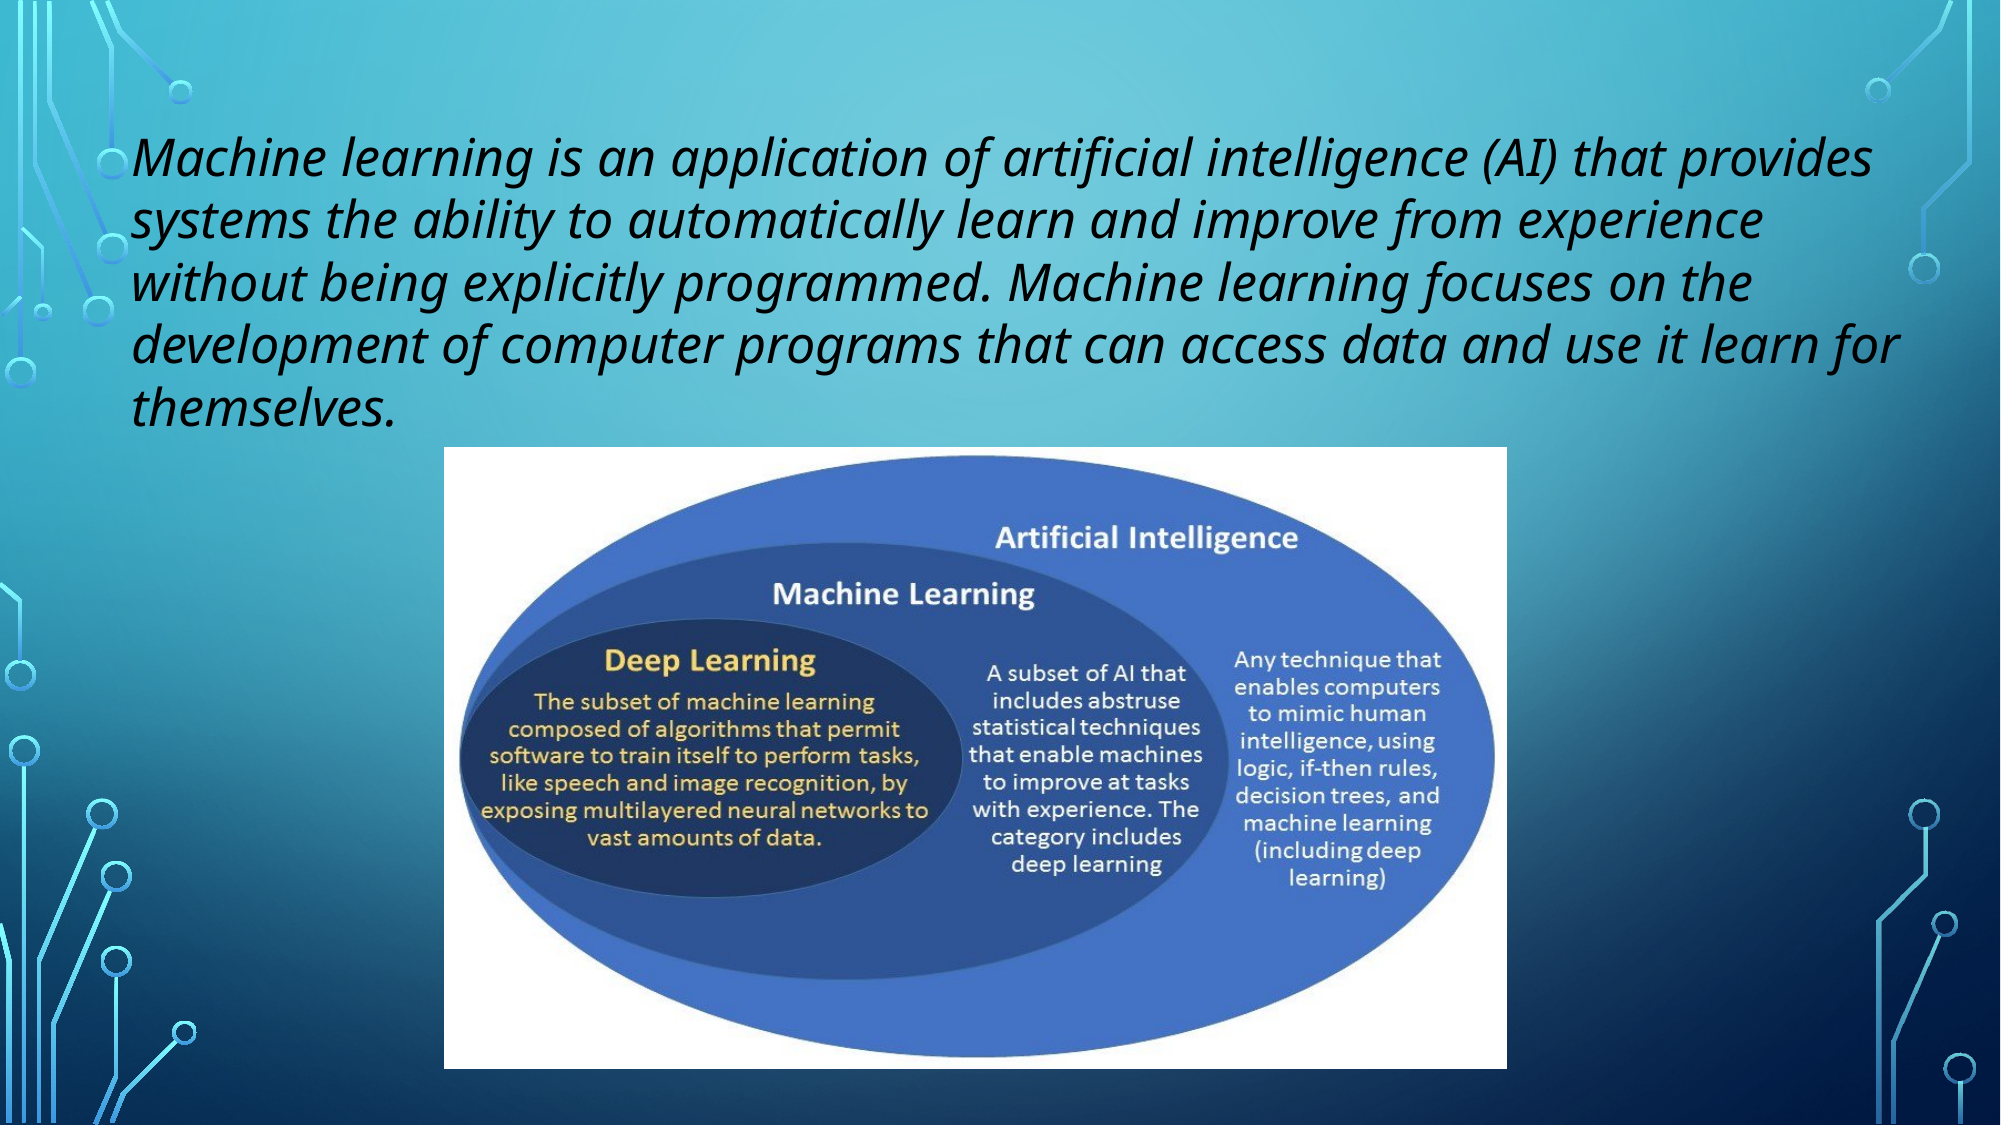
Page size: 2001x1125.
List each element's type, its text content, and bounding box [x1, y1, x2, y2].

text_box Machine learning is an application of artificial intelligence (AI) that provides systems the ability to automatically learn and improve from experience without being explicitly programmed. Machine learning focuses on the development of computer programs that can access data and use it learn for themselves. [116, 116, 1925, 444]
picture [443, 447, 1507, 1069]
